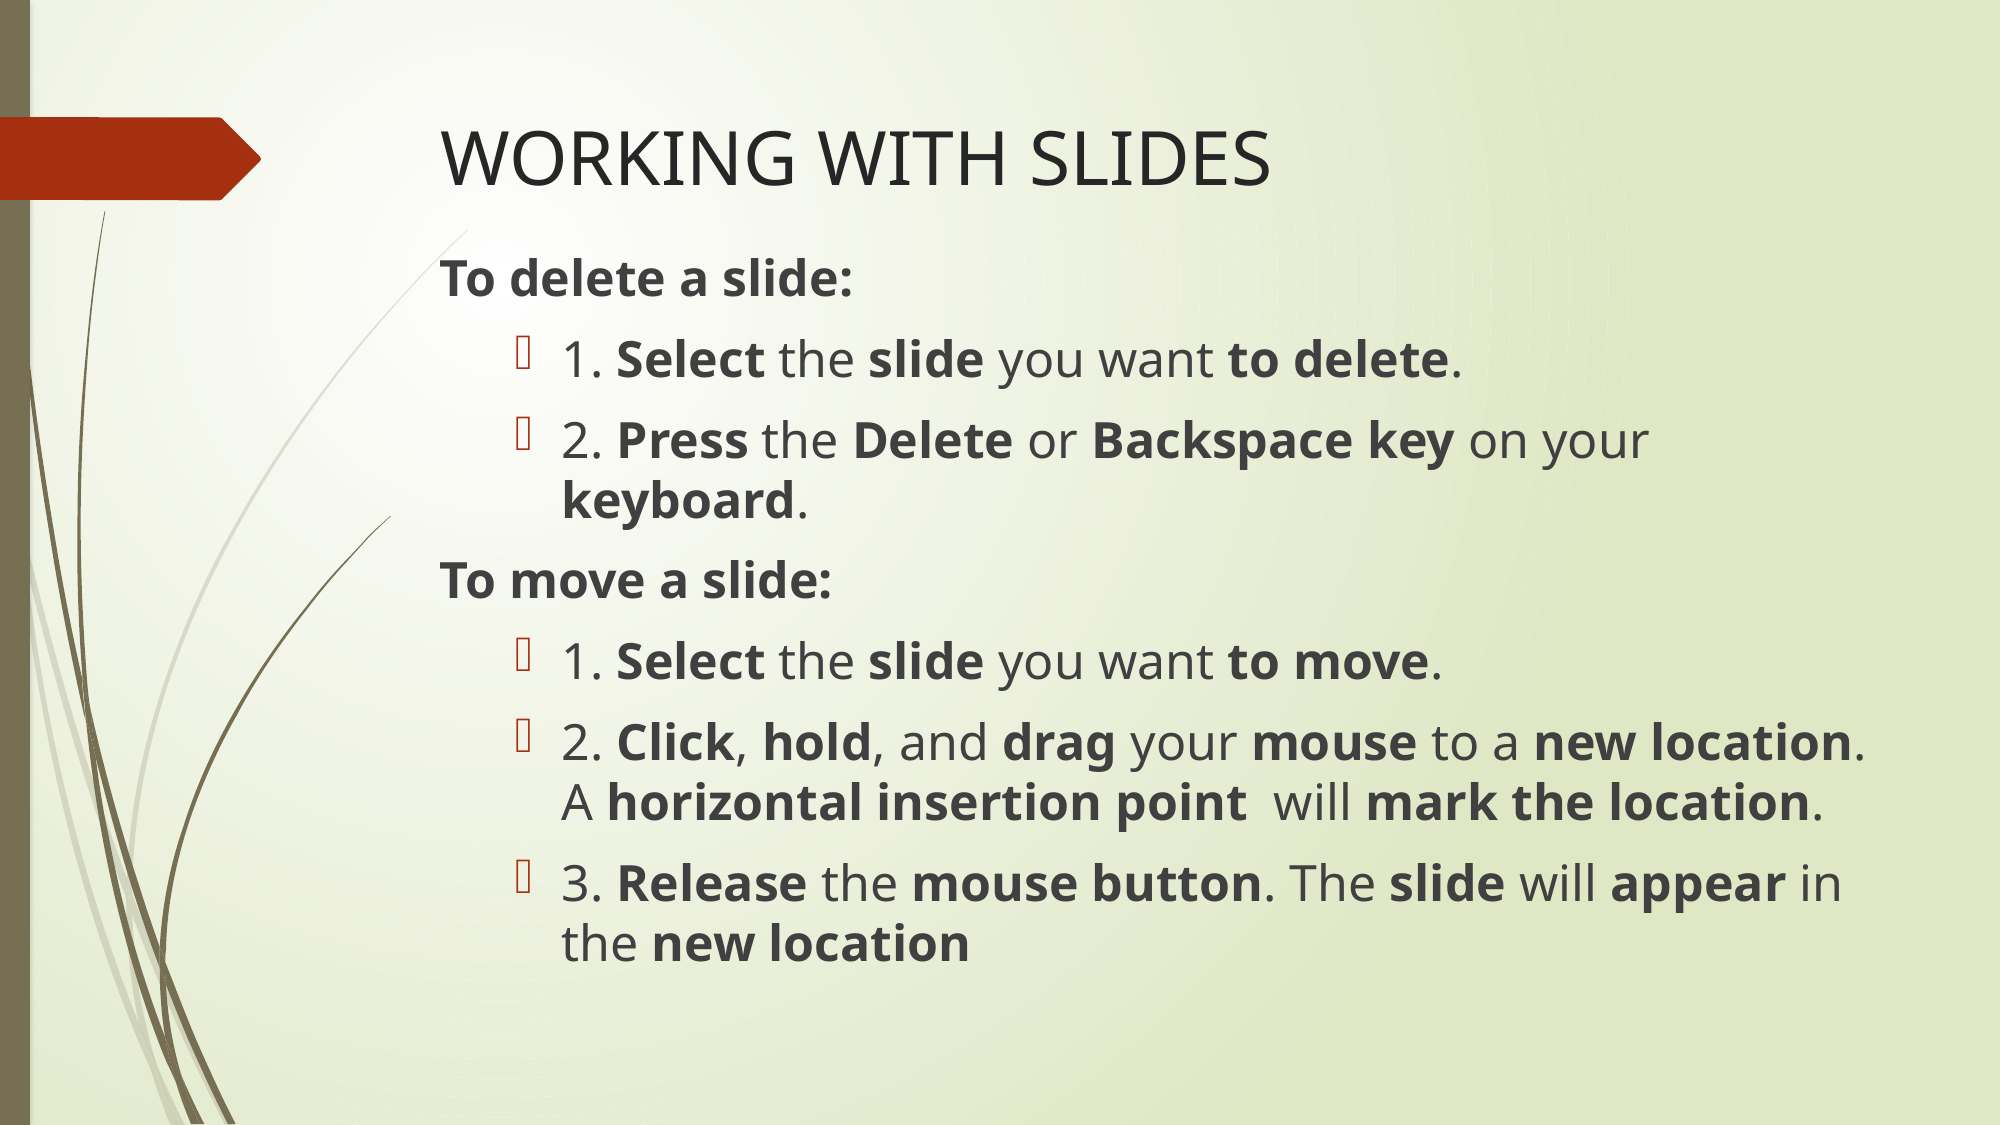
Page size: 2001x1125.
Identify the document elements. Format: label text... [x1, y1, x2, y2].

title WORKING WITH SLIDES [425, 102, 1888, 238]
list To delete a slide: 1. Select the slide you want to delete. 2. Press the Delete or Backspace key on your keyboard. To move a slide: 1. Select the slide you want to move. 2. Click, hold, and drag your mouse to a new location. A horizontal insertion point will mark the location. 3. Release the mouse button. The slide will appear in the new location [424, 238, 1888, 1023]
